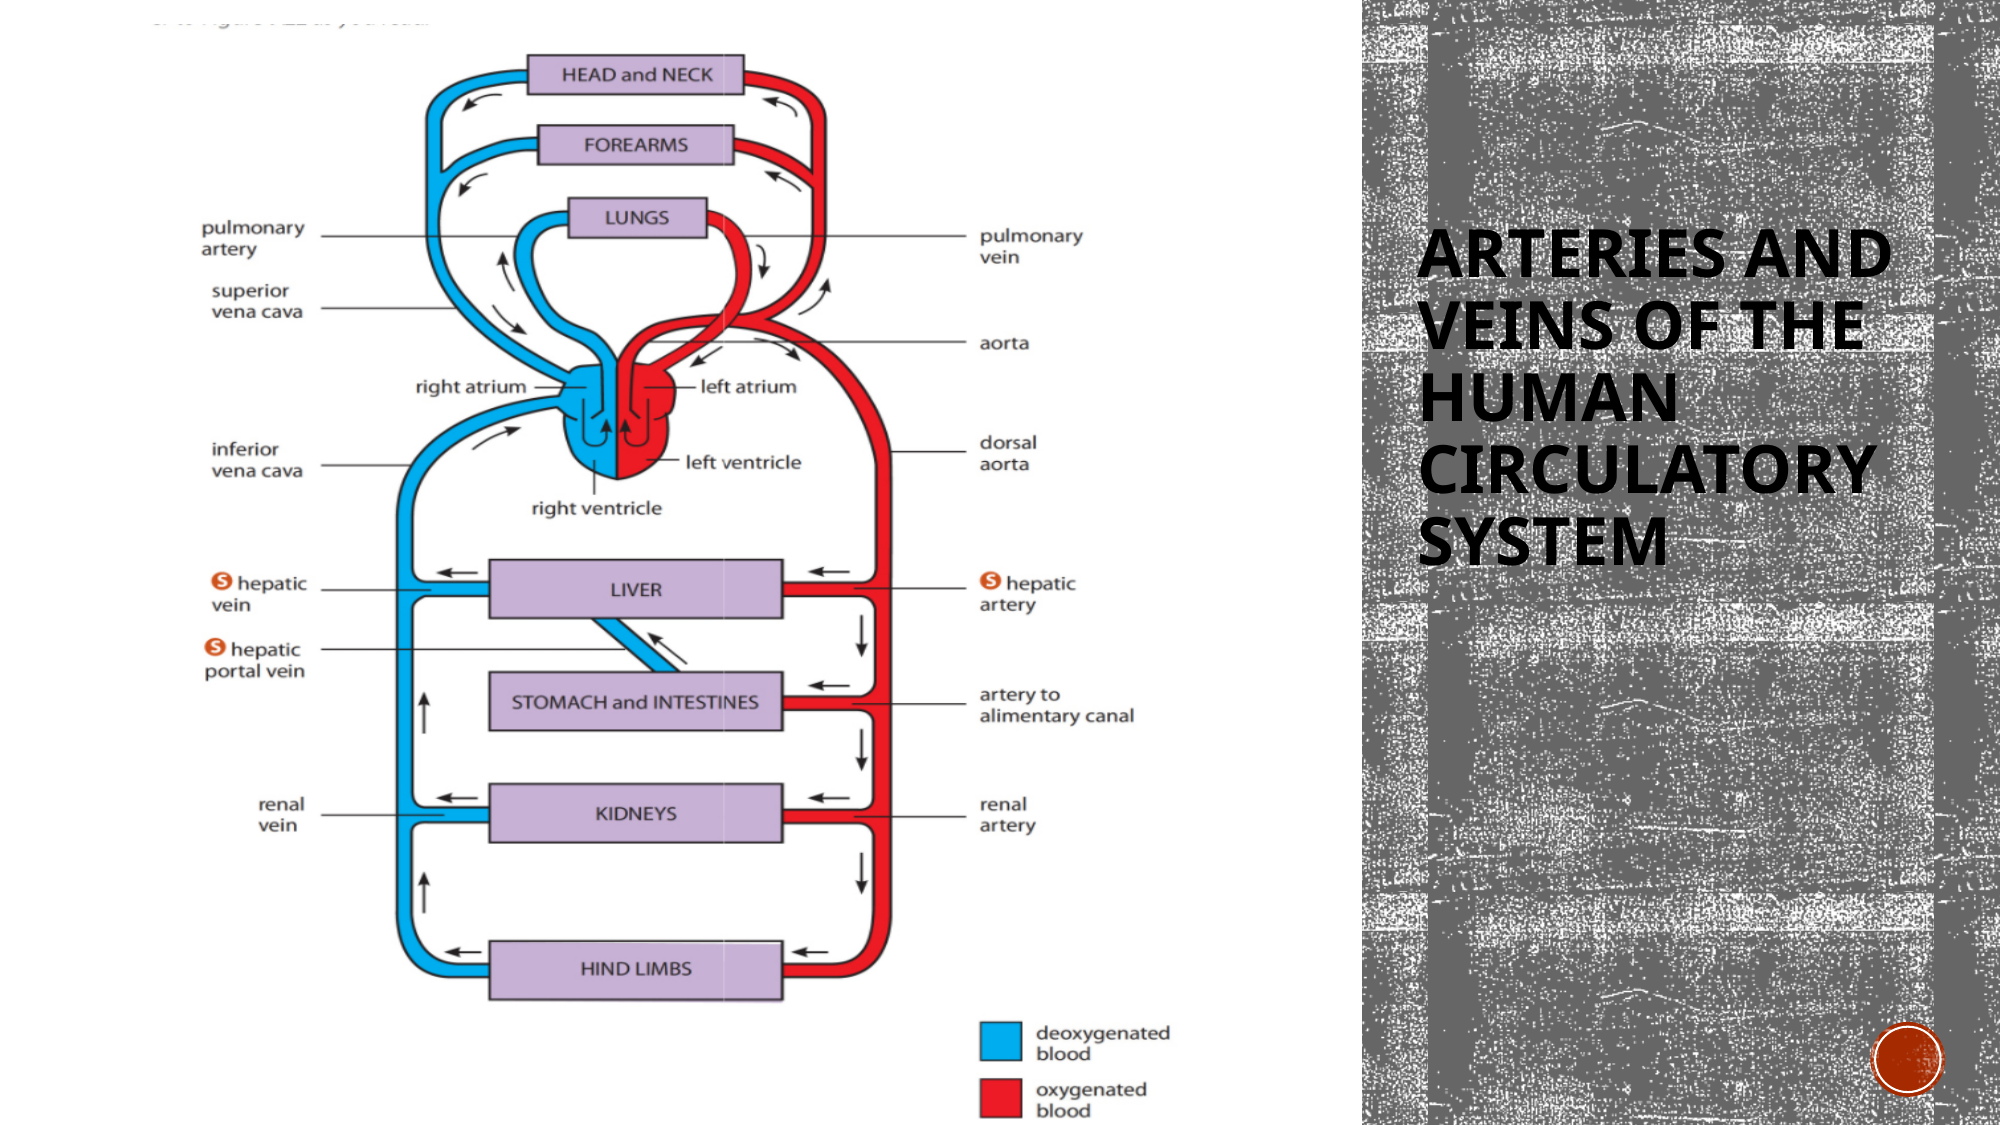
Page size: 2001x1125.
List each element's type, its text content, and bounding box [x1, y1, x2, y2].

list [153, 28, 1198, 1125]
title Arteries and Veins of the Human Circulatory System [1402, 112, 1928, 588]
